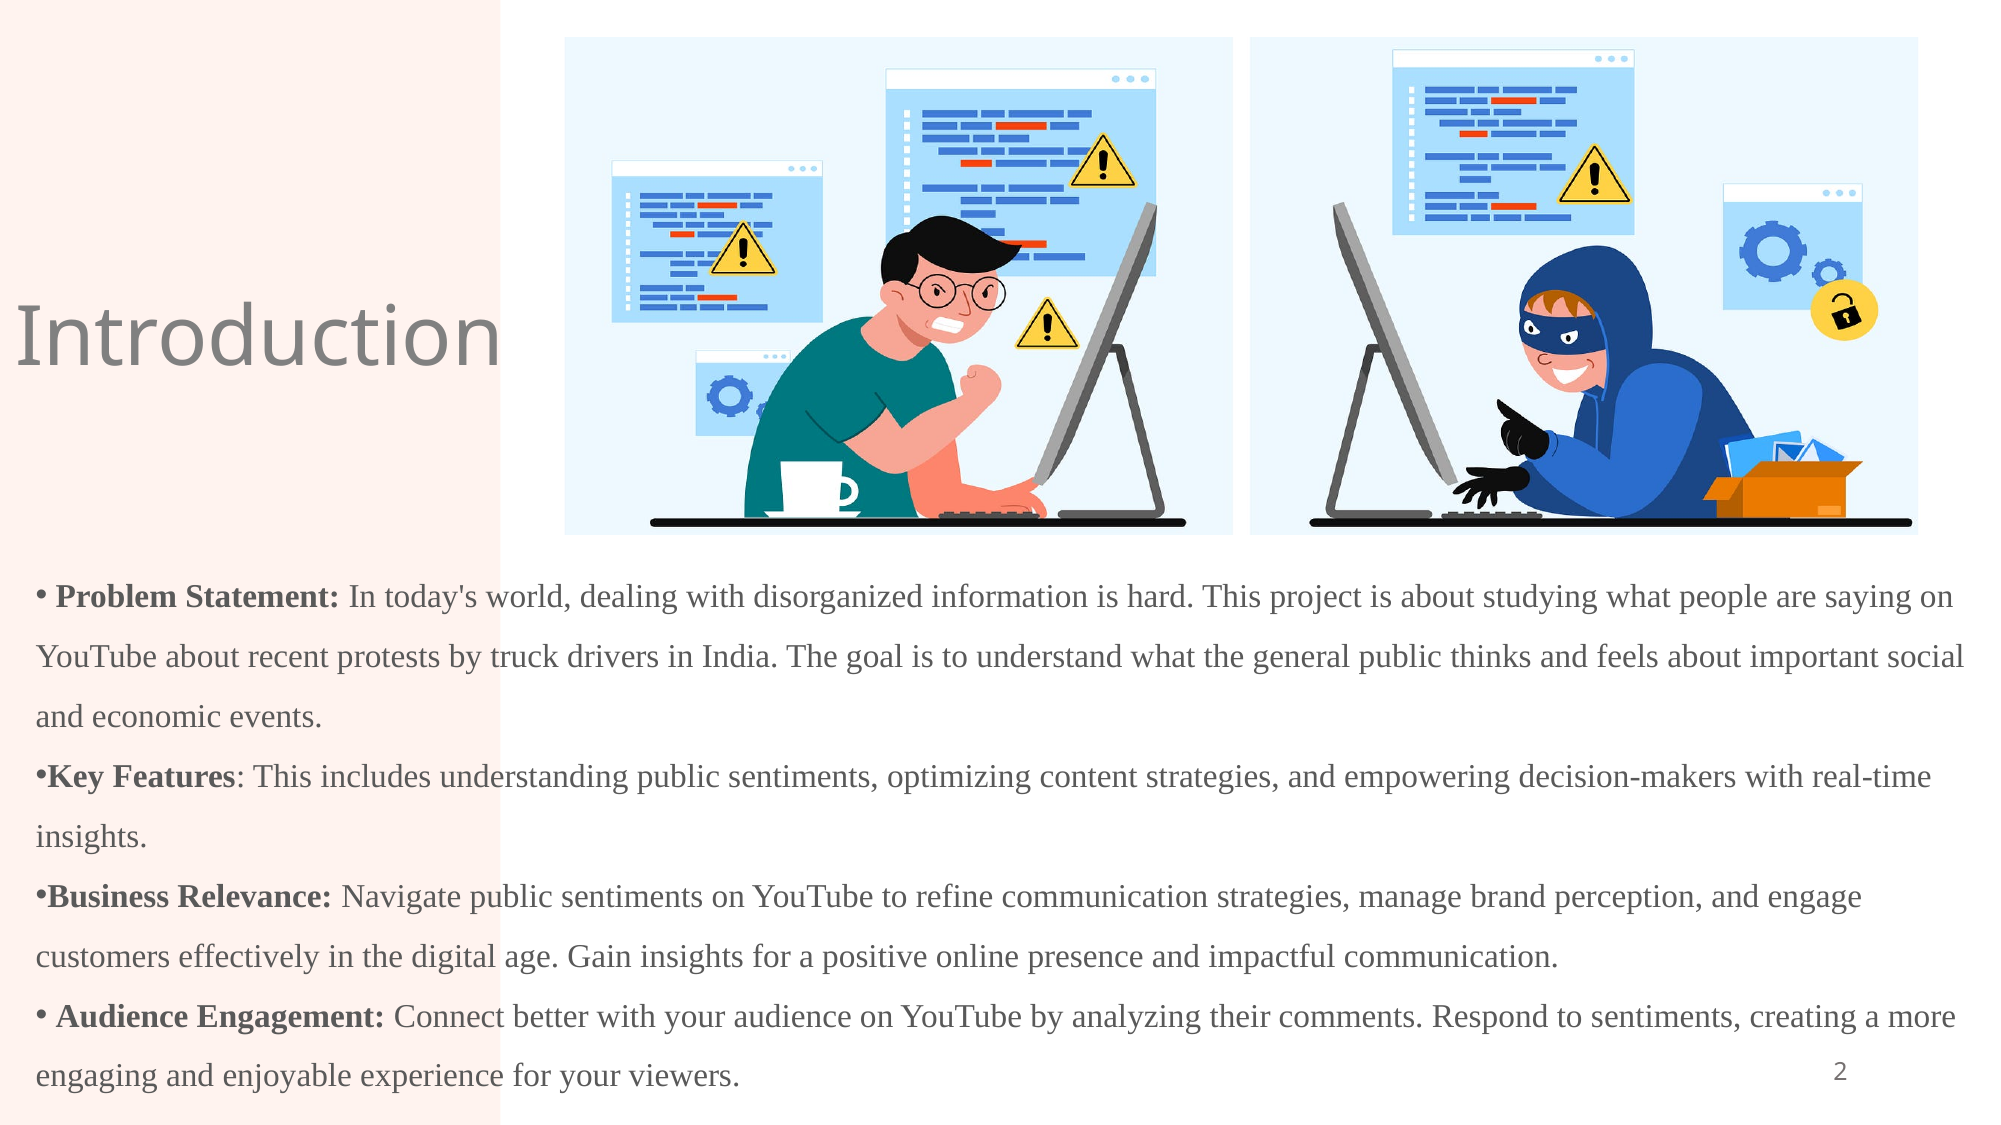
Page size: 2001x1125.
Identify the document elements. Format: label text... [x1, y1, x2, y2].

list Problem Statement: In today's world, dealing with disorganized information is hard. This project is about studying what people are saying on YouTube about recent protests by truck drivers in India. The goal is to understand what the general public thinks and feels about important social and economic events. Key Features: This includes understanding public sentiments, optimizing content strategies, and empowering decision-makers with real-time insights. Business Relevance: Navigate public sentiments on YouTube to refine communication strategies, manage brand perception, and engage customers effectively in the digital age. Gain insights for a positive online presence and impactful communication. Audience Engagement: Connect better with your audience on YouTube by analyzing their comments. Respond to sentiments, creating a more engaging and enjoyable experience for your viewers. [20, 547, 2000, 1052]
picture [564, 37, 1922, 535]
title Introduction [0, 227, 564, 445]
slide_number 2 [1412, 1042, 1863, 1103]
